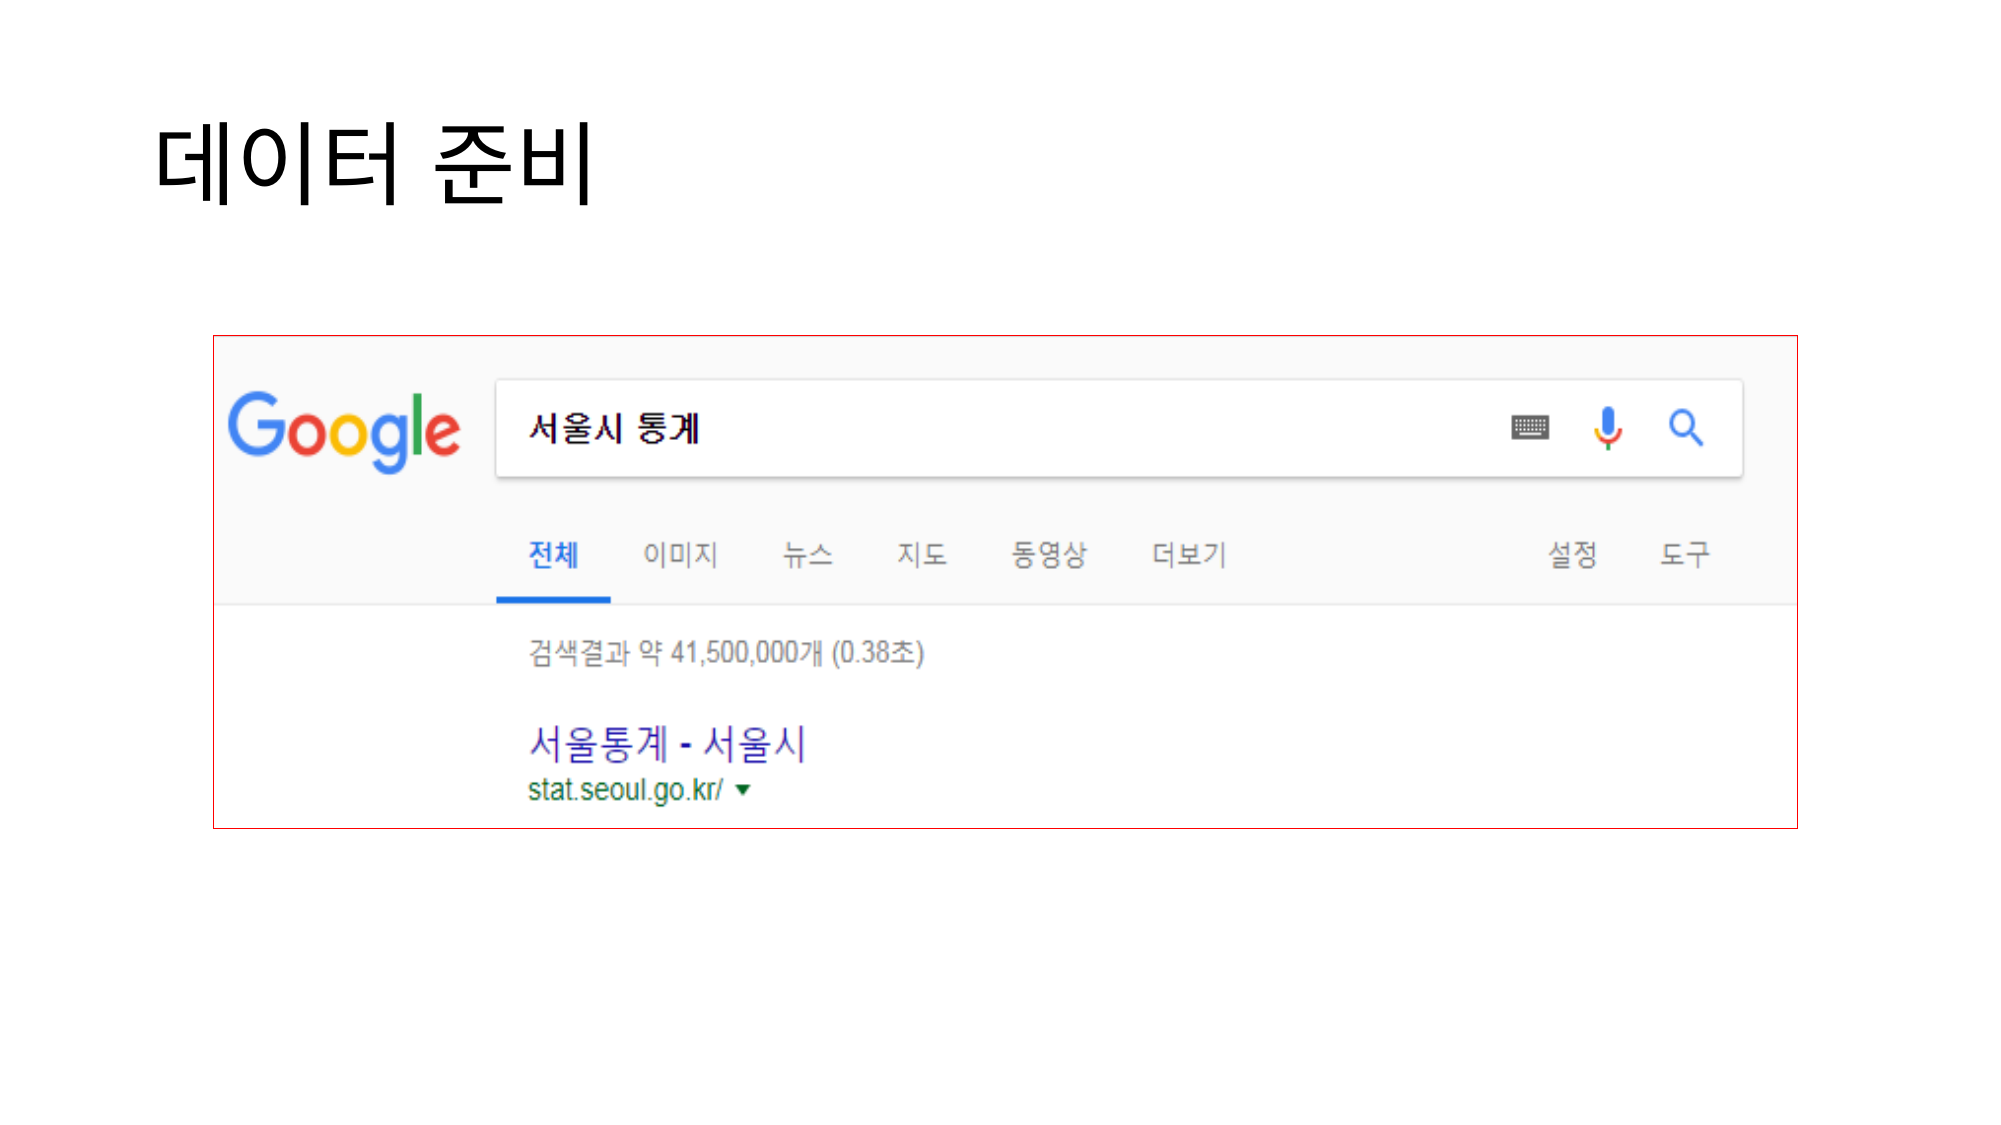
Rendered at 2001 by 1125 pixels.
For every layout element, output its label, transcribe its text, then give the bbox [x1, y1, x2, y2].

title 데이터 준비 [137, 59, 1863, 278]
picture [213, 335, 1798, 829]
